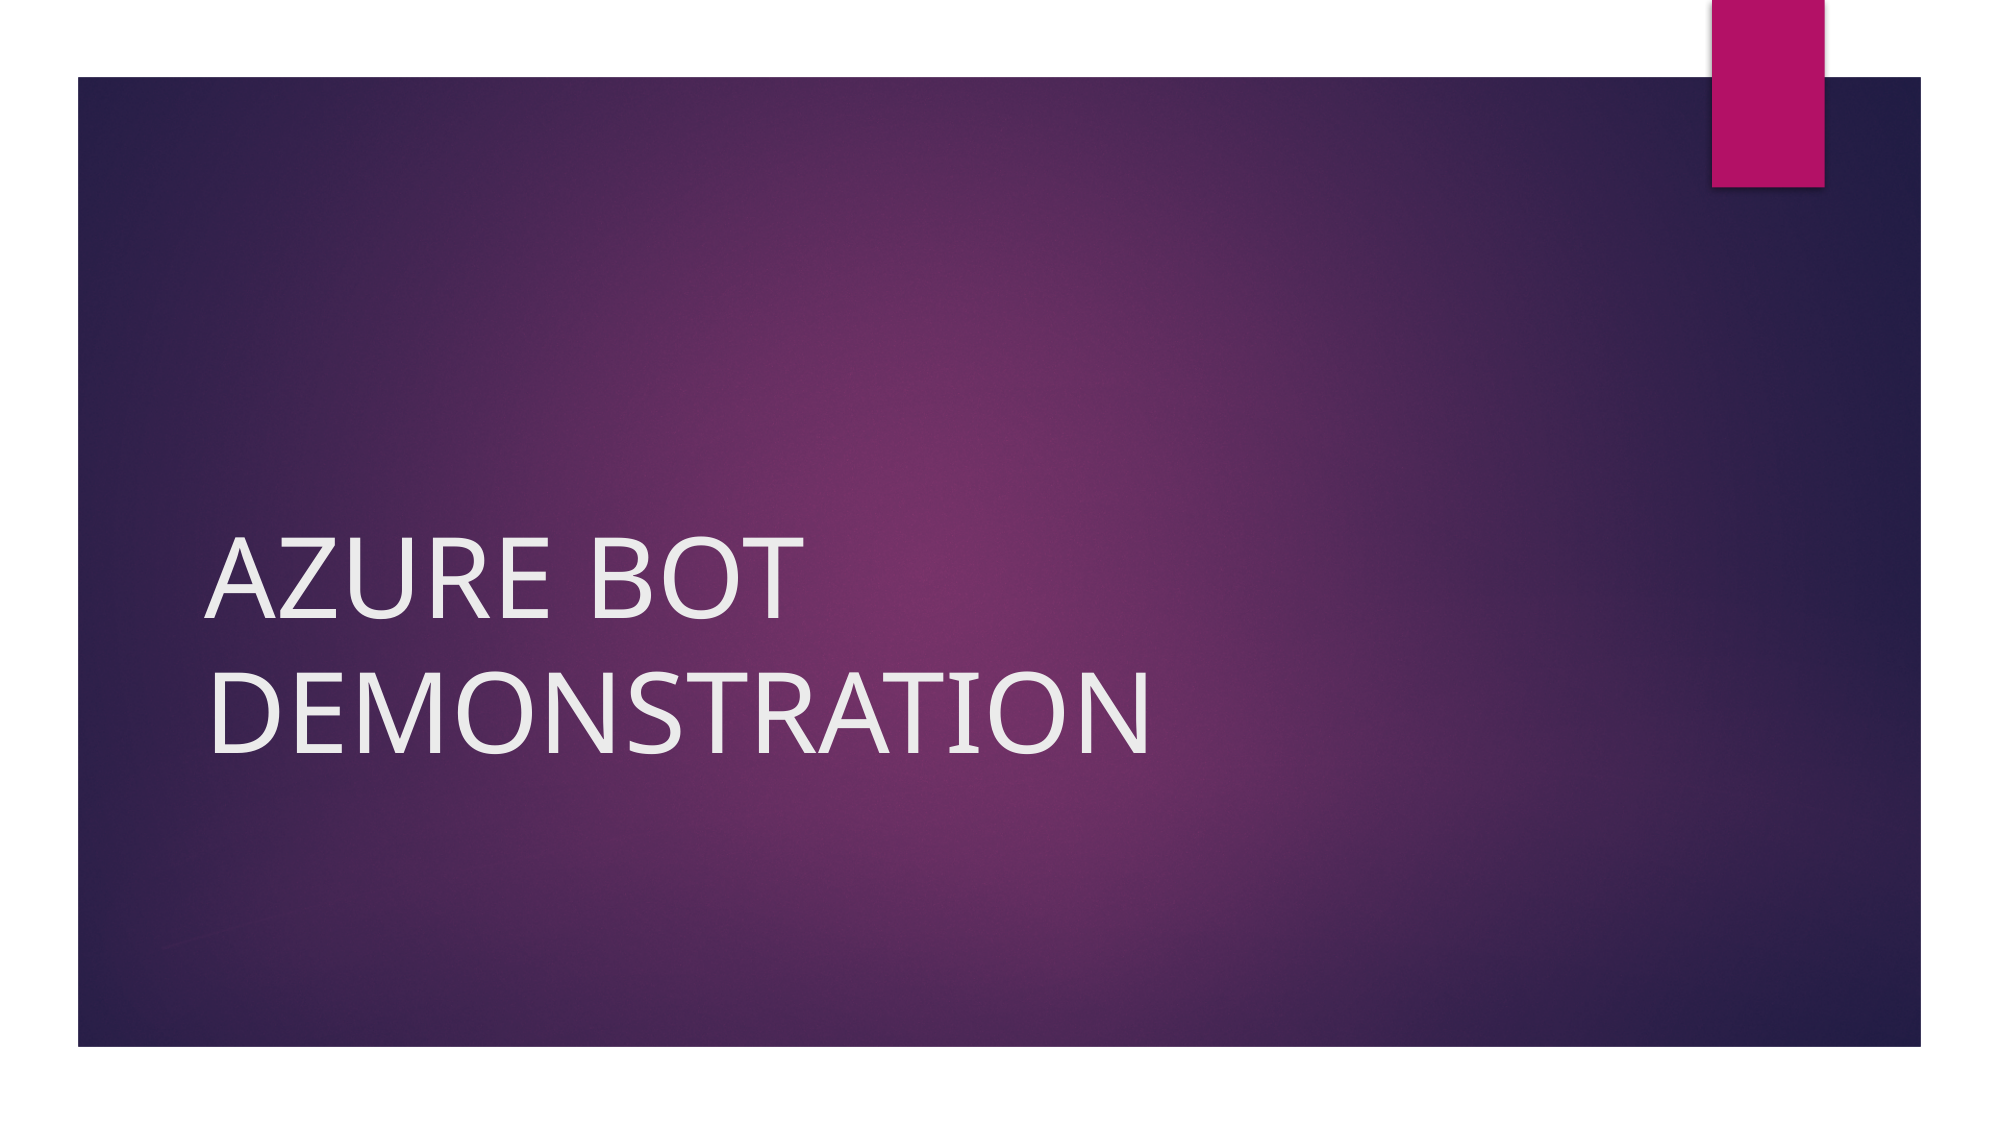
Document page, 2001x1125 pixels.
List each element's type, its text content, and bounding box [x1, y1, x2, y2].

title AZURE BOT DEMONSTRATION [189, 344, 1638, 784]
